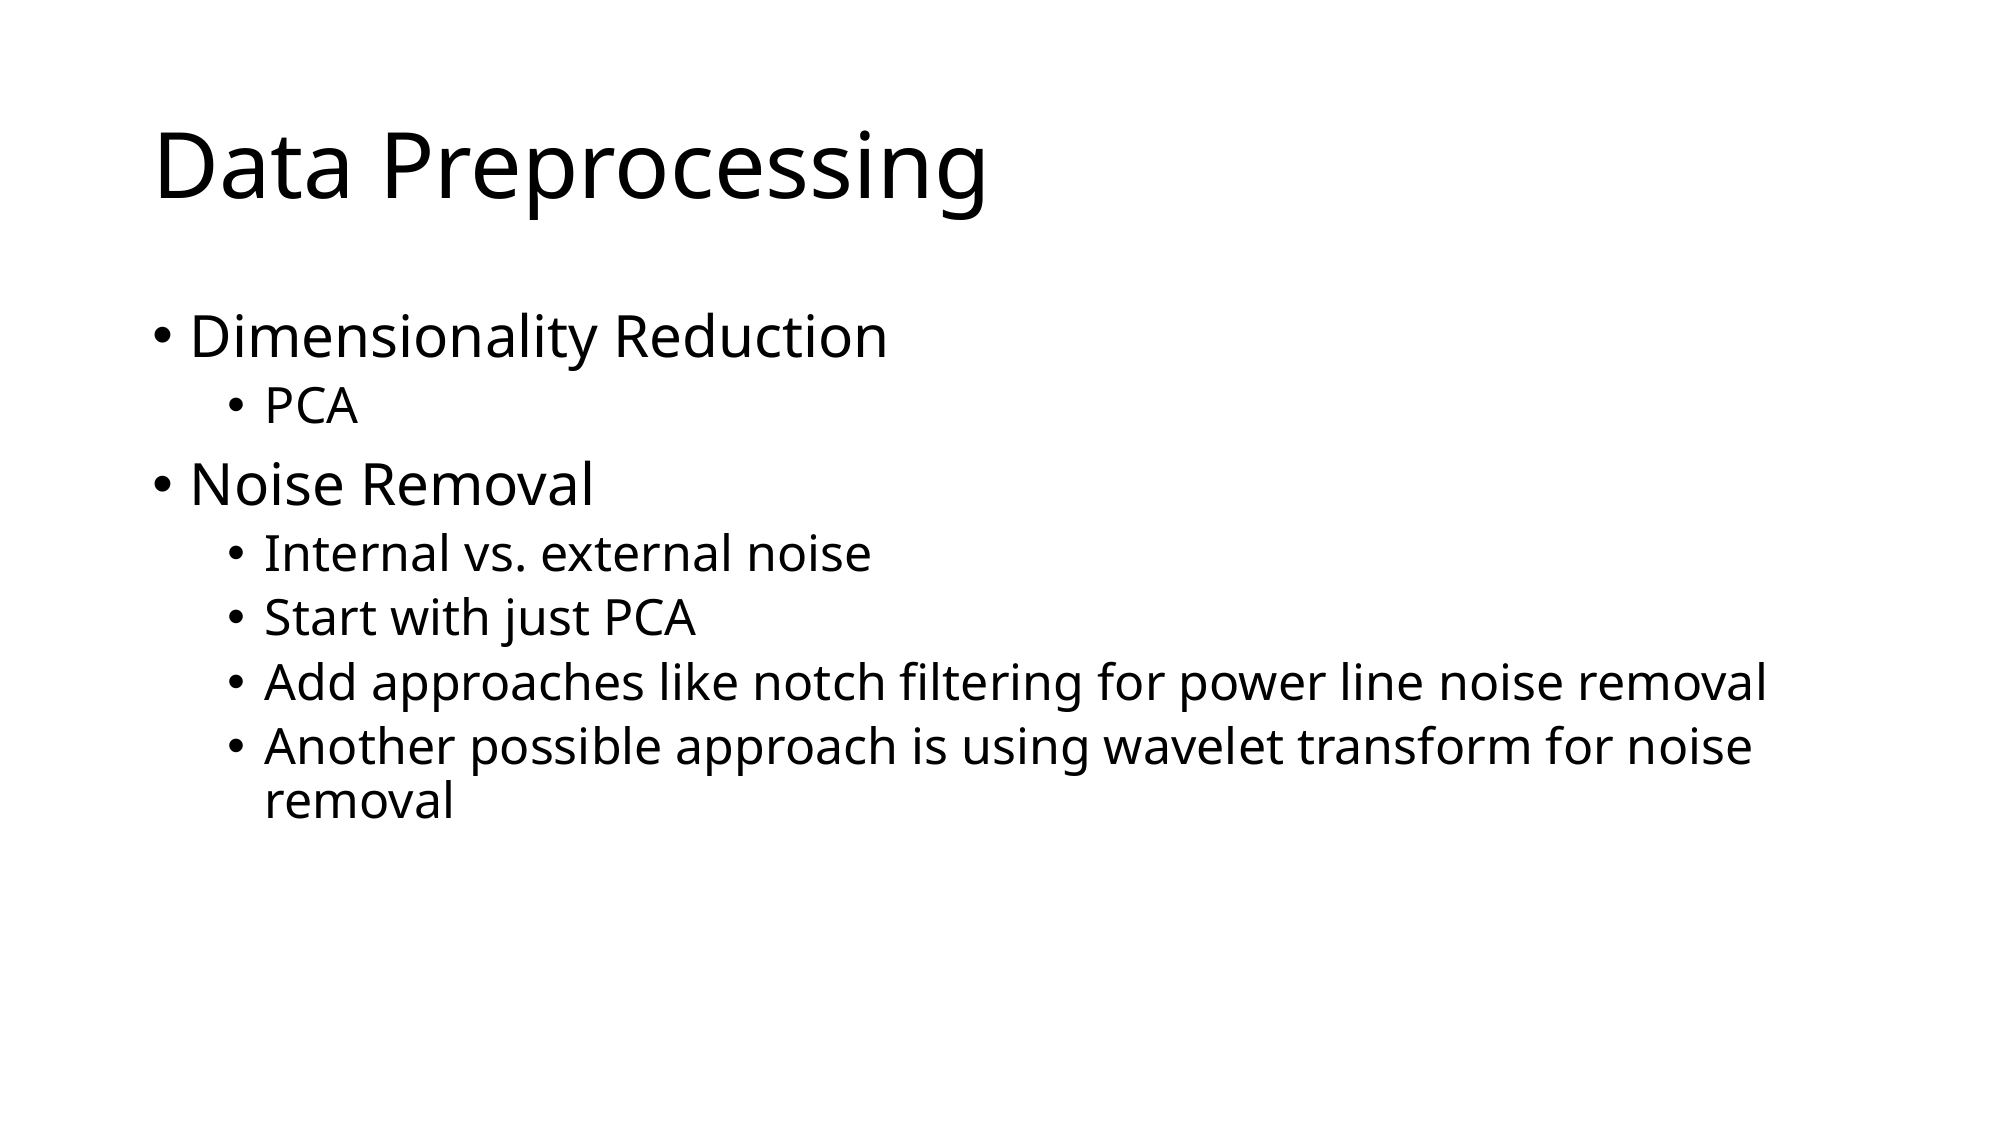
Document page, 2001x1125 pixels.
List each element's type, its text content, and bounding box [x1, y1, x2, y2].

list Dimensionality Reduction PCA Noise Removal Internal vs. external noise Start with just PCA Add approaches like notch filtering for power line noise removal Another possible approach is using wavelet transform for noise removal [137, 299, 1863, 1014]
title Data Preprocessing [137, 59, 1863, 278]
